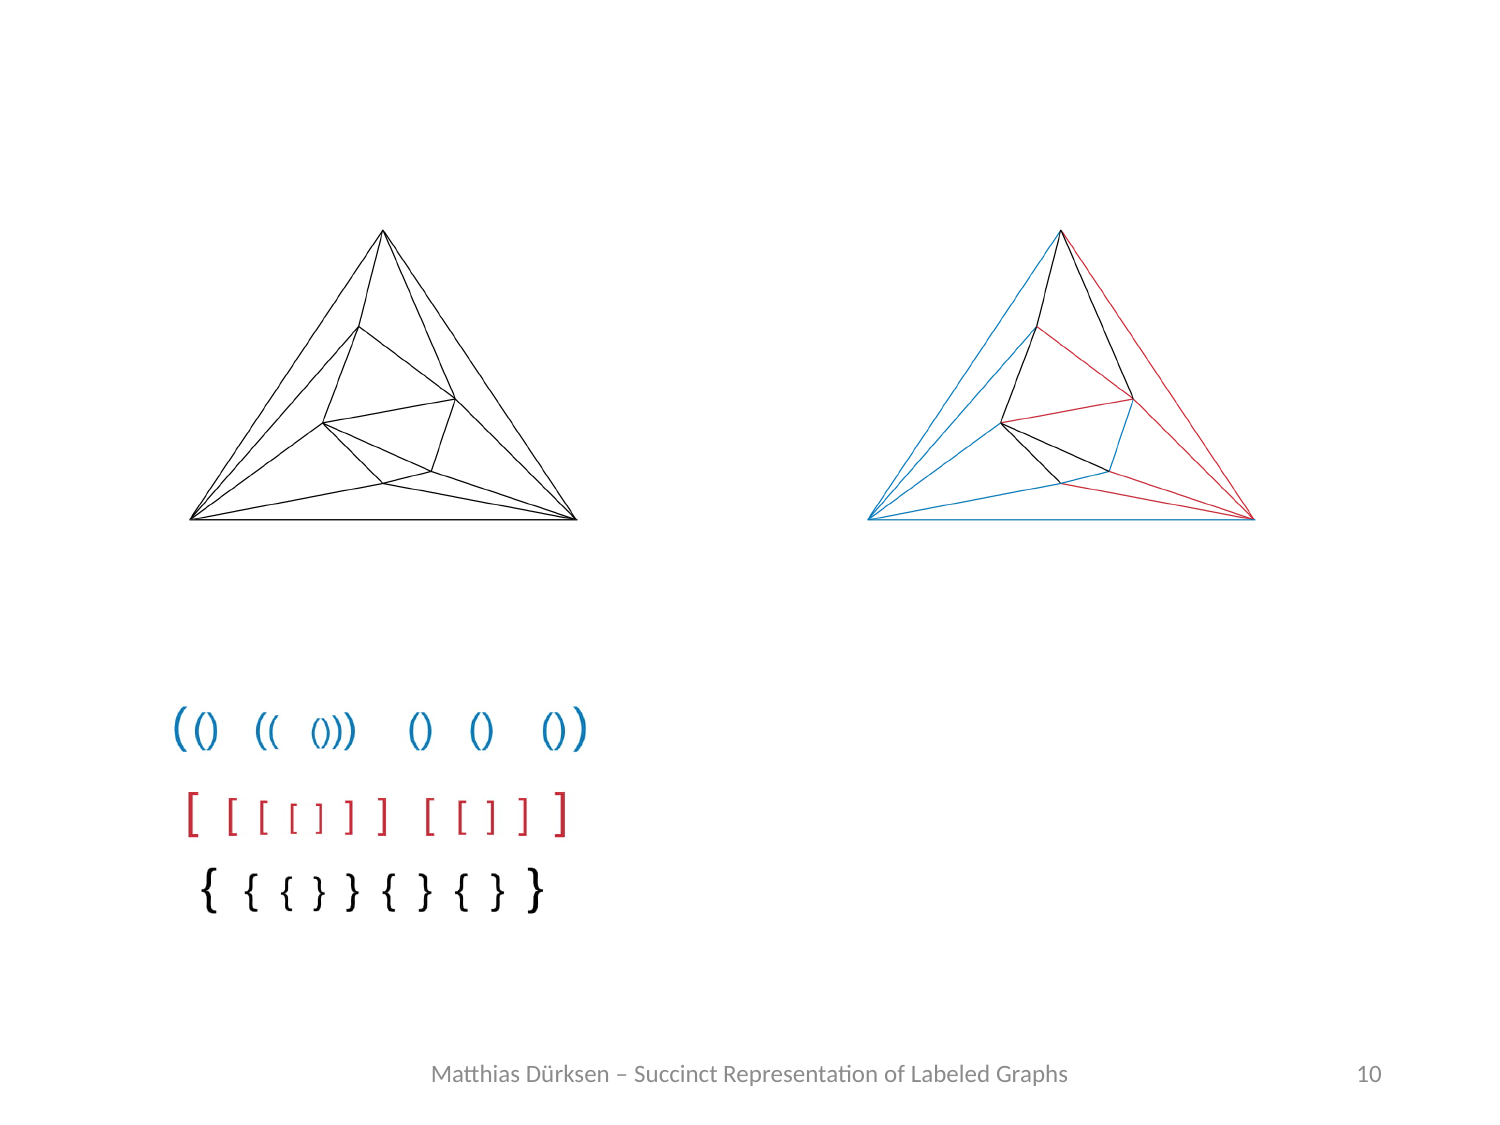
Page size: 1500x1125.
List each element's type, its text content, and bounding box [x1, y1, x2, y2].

picture [164, 696, 599, 926]
picture [177, 217, 586, 533]
footer Matthias Dürksen – Succinct Representation of Labeled Graphs [381, 1042, 1119, 1103]
slide_number 10 [1119, 1042, 1397, 1103]
picture [855, 217, 1264, 533]
